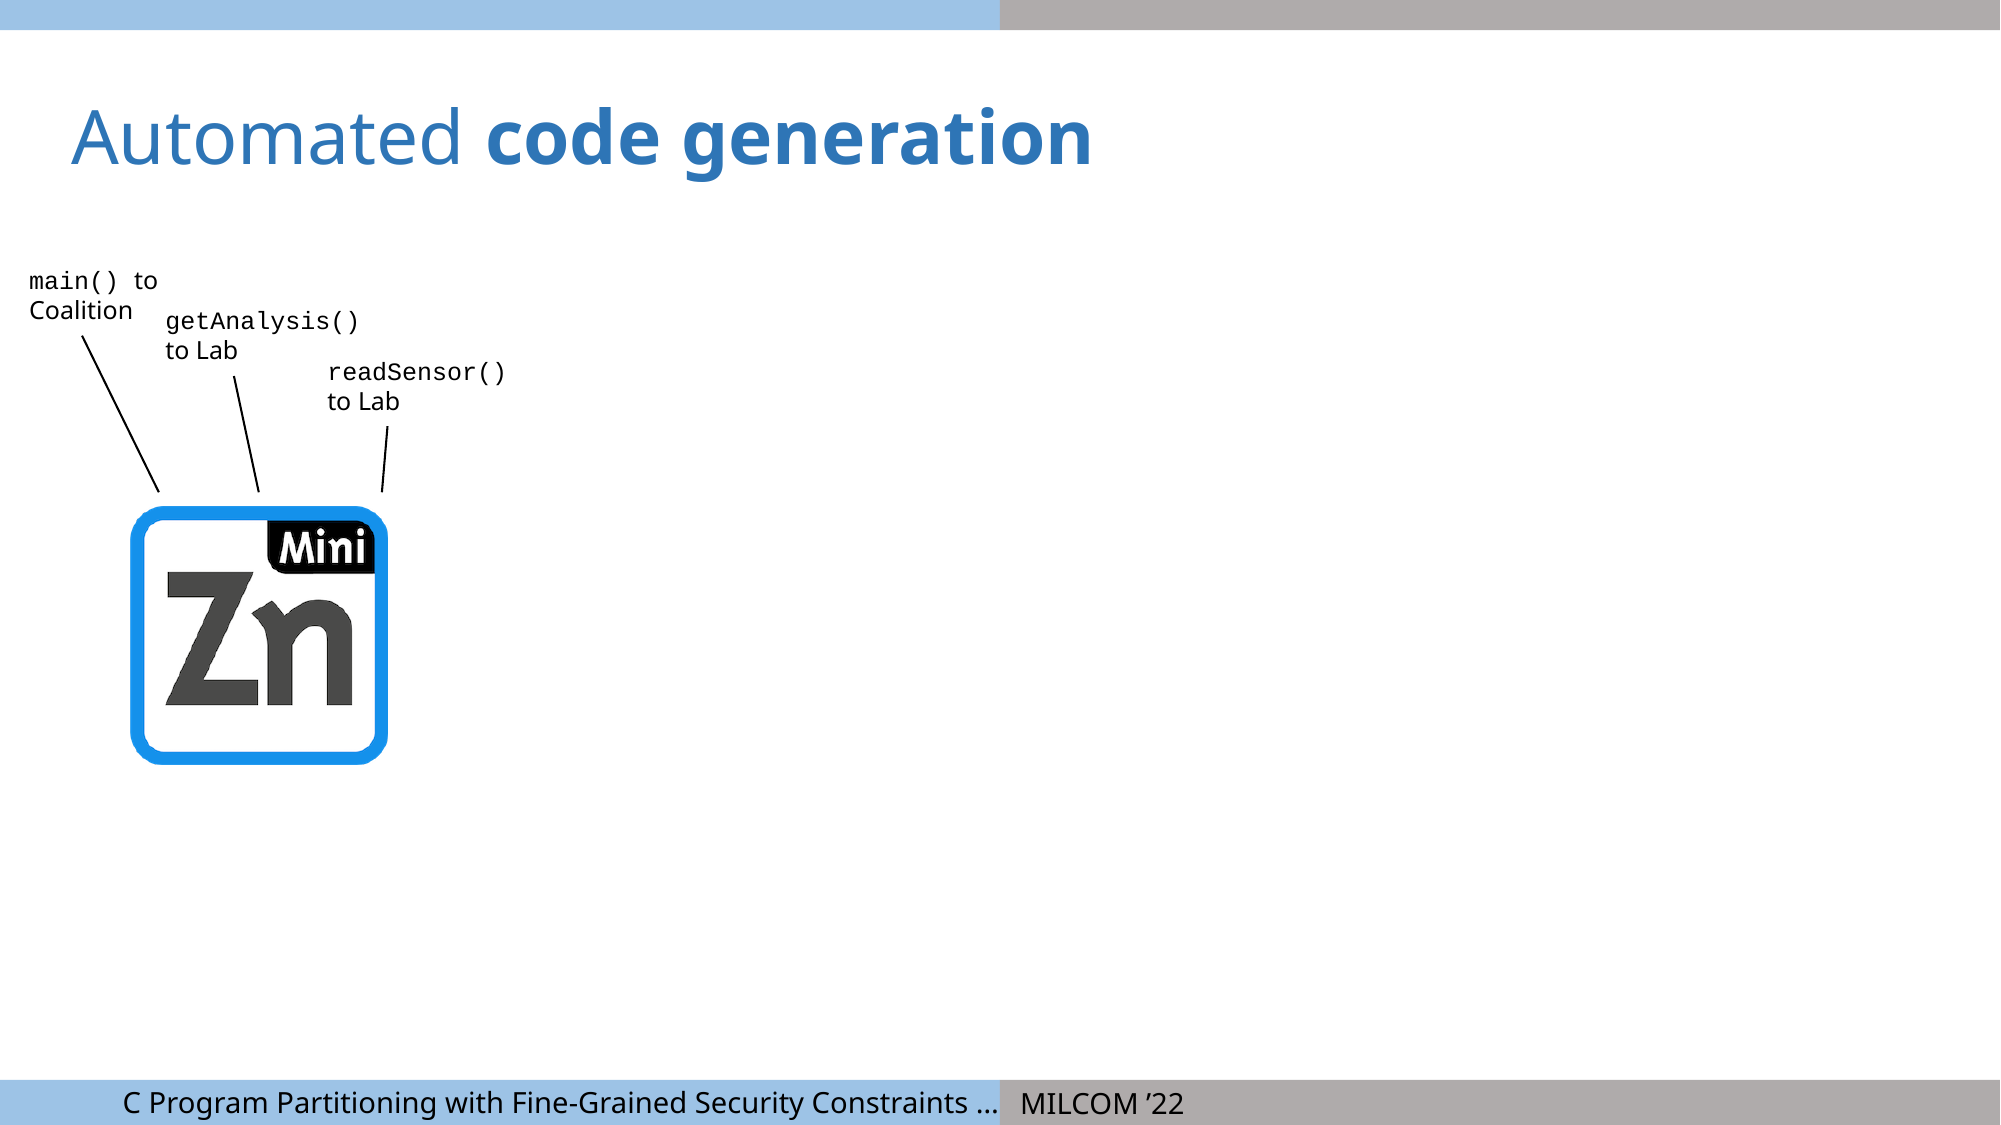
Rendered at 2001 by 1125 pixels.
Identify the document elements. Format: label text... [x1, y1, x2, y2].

text_box MILCOM ’22 [1005, 1077, 1200, 1125]
text_box main() to Coalition [14, 256, 197, 332]
text_box getAnalysis() to Lab [150, 297, 393, 373]
text_box [0, 1079, 107, 1125]
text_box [381, 426, 388, 493]
picture [129, 506, 388, 765]
text_box C Program Partitioning with Fine-Grained Security Constraints … [107, 1077, 1005, 1125]
text_box readSensor() to Lab [312, 347, 529, 423]
text_box [0, 0, 999, 31]
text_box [233, 375, 259, 493]
text_box Automated code generation [56, 82, 1938, 188]
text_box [81, 335, 159, 493]
text_box [1200, 1079, 2000, 1125]
text_box [999, 0, 2000, 31]
